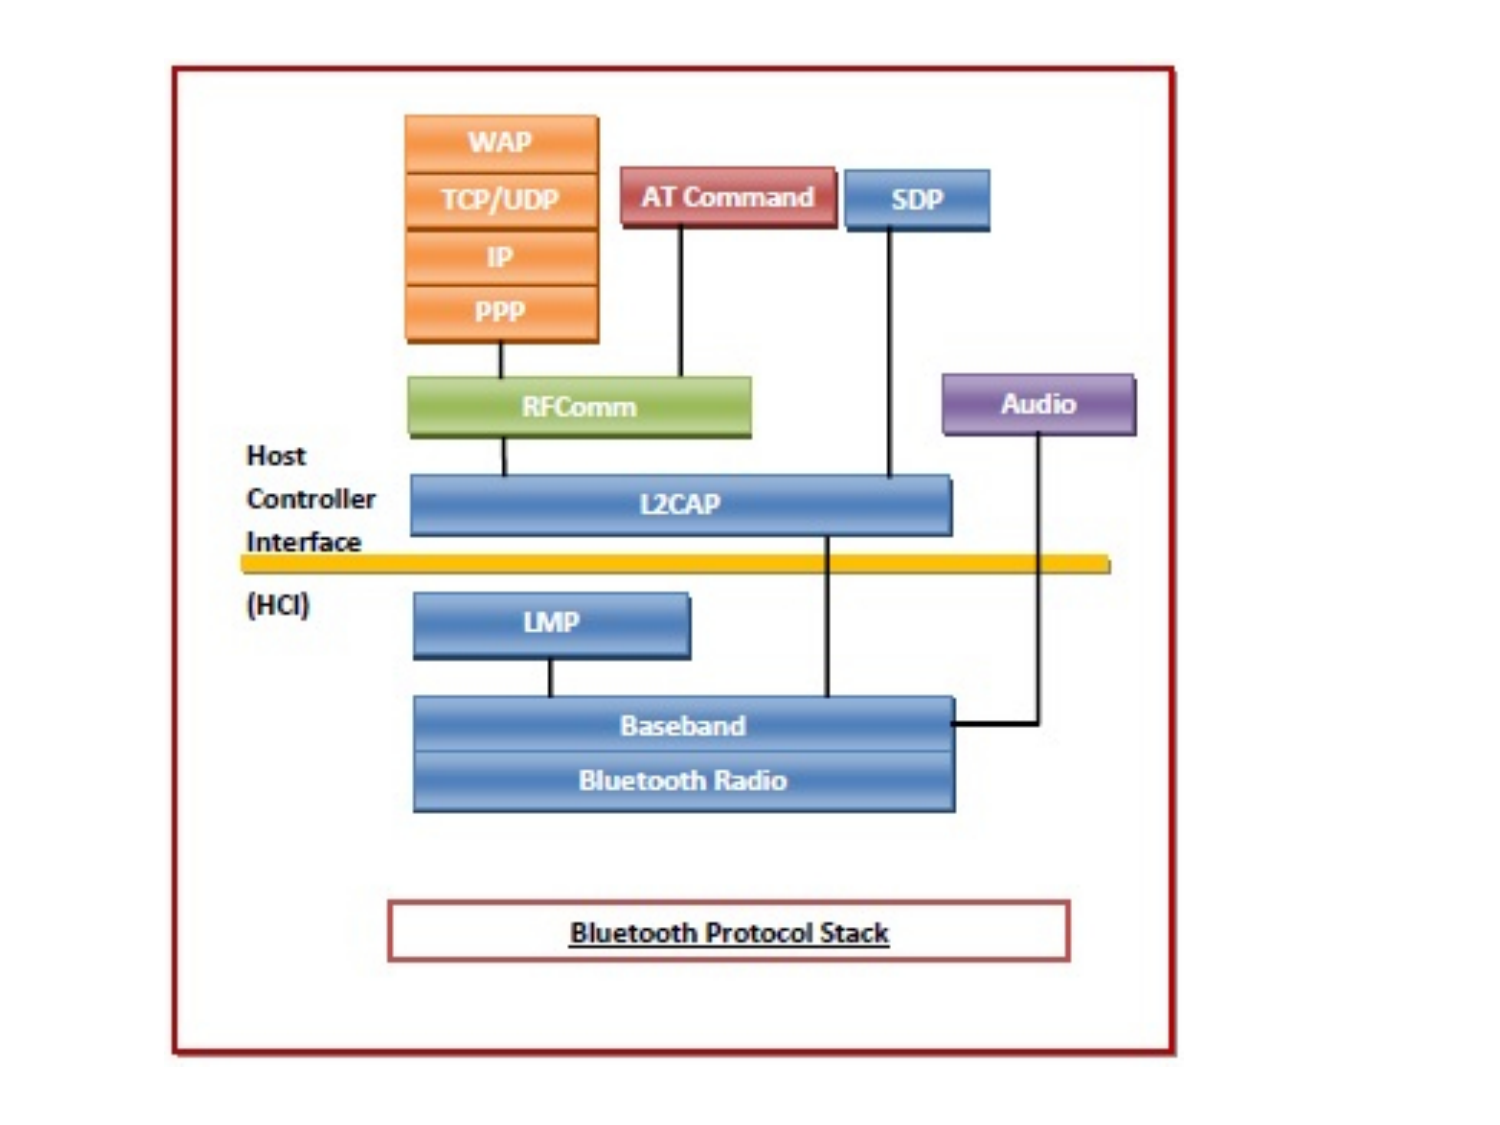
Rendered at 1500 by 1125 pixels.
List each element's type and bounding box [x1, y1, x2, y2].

picture [163, 58, 1184, 1067]
